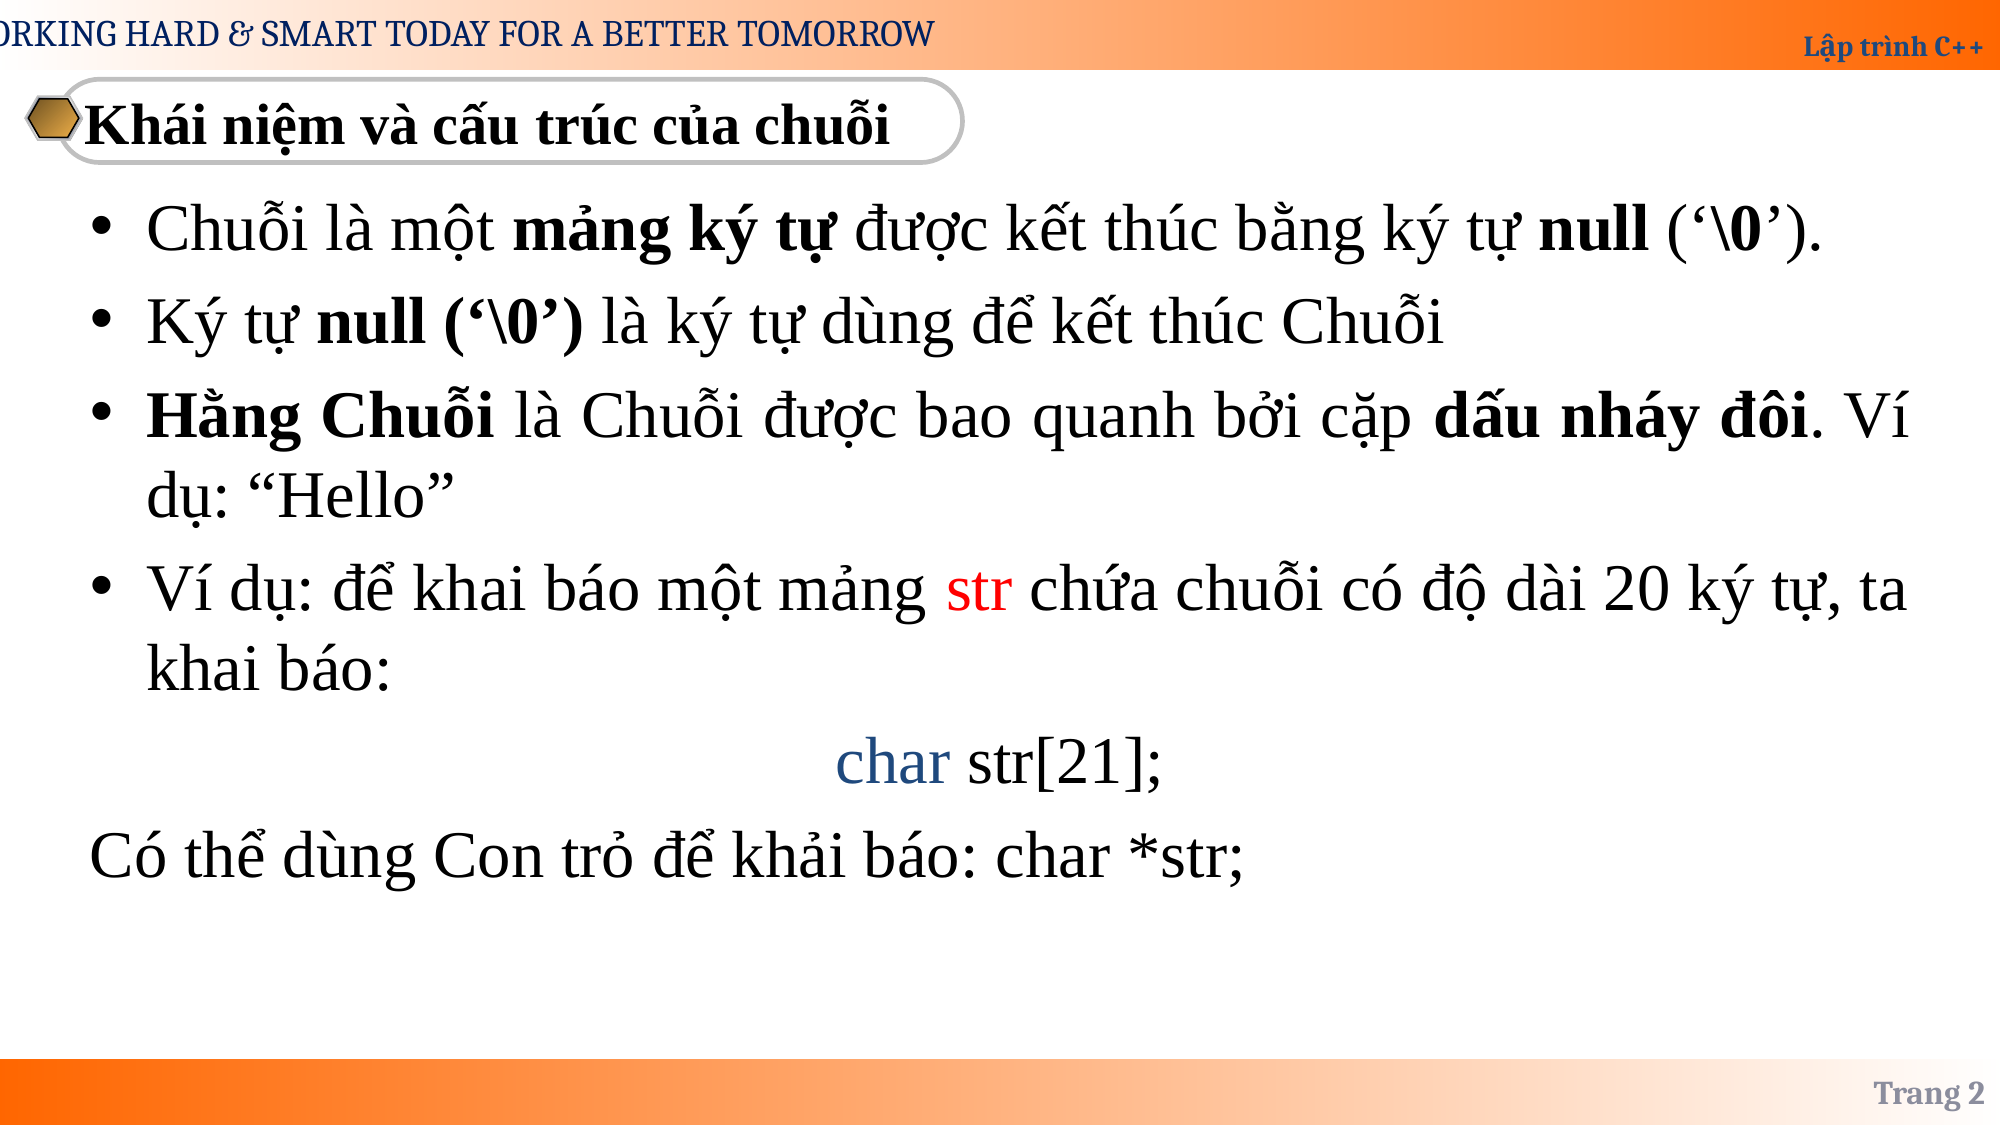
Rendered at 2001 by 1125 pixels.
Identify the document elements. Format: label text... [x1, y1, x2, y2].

text_box Chuỗi là một mảng ký tự được kết thúc bằng ký tự null (‘\0’). Ký tự null (‘\0’) là ký tự dùng để kết thúc Chuỗi Hằng Chuỗi là Chuỗi được bao quanh bởi cặp dấu nháy đôi. Ví dụ: “Hello” Ví dụ: để khai báo một mảng str chứa chuỗi có độ dài 20 ký tự, ta khai báo: char str[21]; Có thể dùng Con trỏ để khải báo: char *str; [75, 176, 1925, 1038]
slide_number Trang 2 [1533, 1060, 2000, 1121]
slide_number Trang 2 [1609, 0, 1613, 70]
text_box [24, 78, 963, 163]
